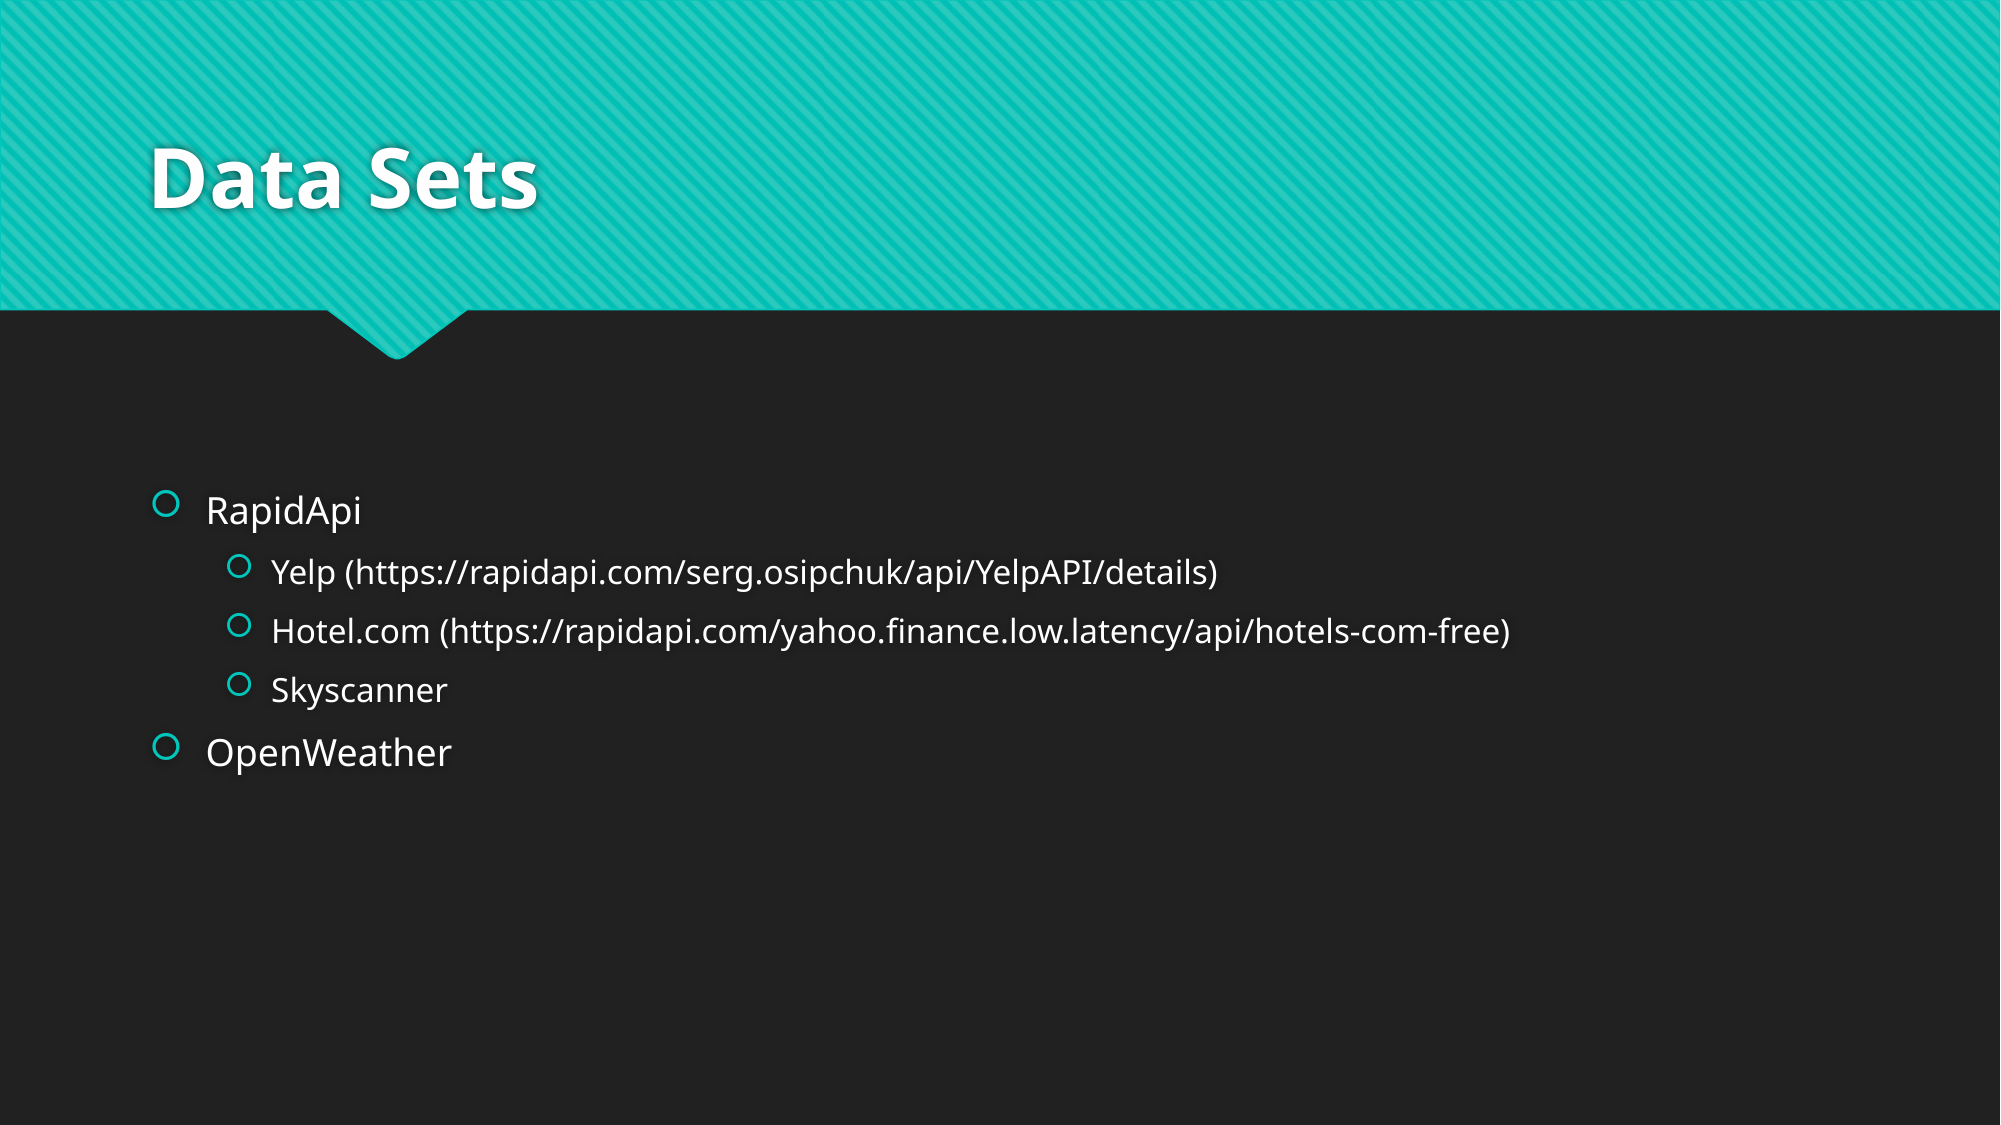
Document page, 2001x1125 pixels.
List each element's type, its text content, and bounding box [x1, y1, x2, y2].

list RapidApi Yelp (https://rapidapi.com/serg.osipchuk/api/YelpAPI/details) Hotel.com (https://rapidapi.com/yahoo.finance.low.latency/api/hotels-com-free) Skyscanner OpenWeather [134, 364, 1866, 962]
title Data Sets [132, 73, 1868, 233]
